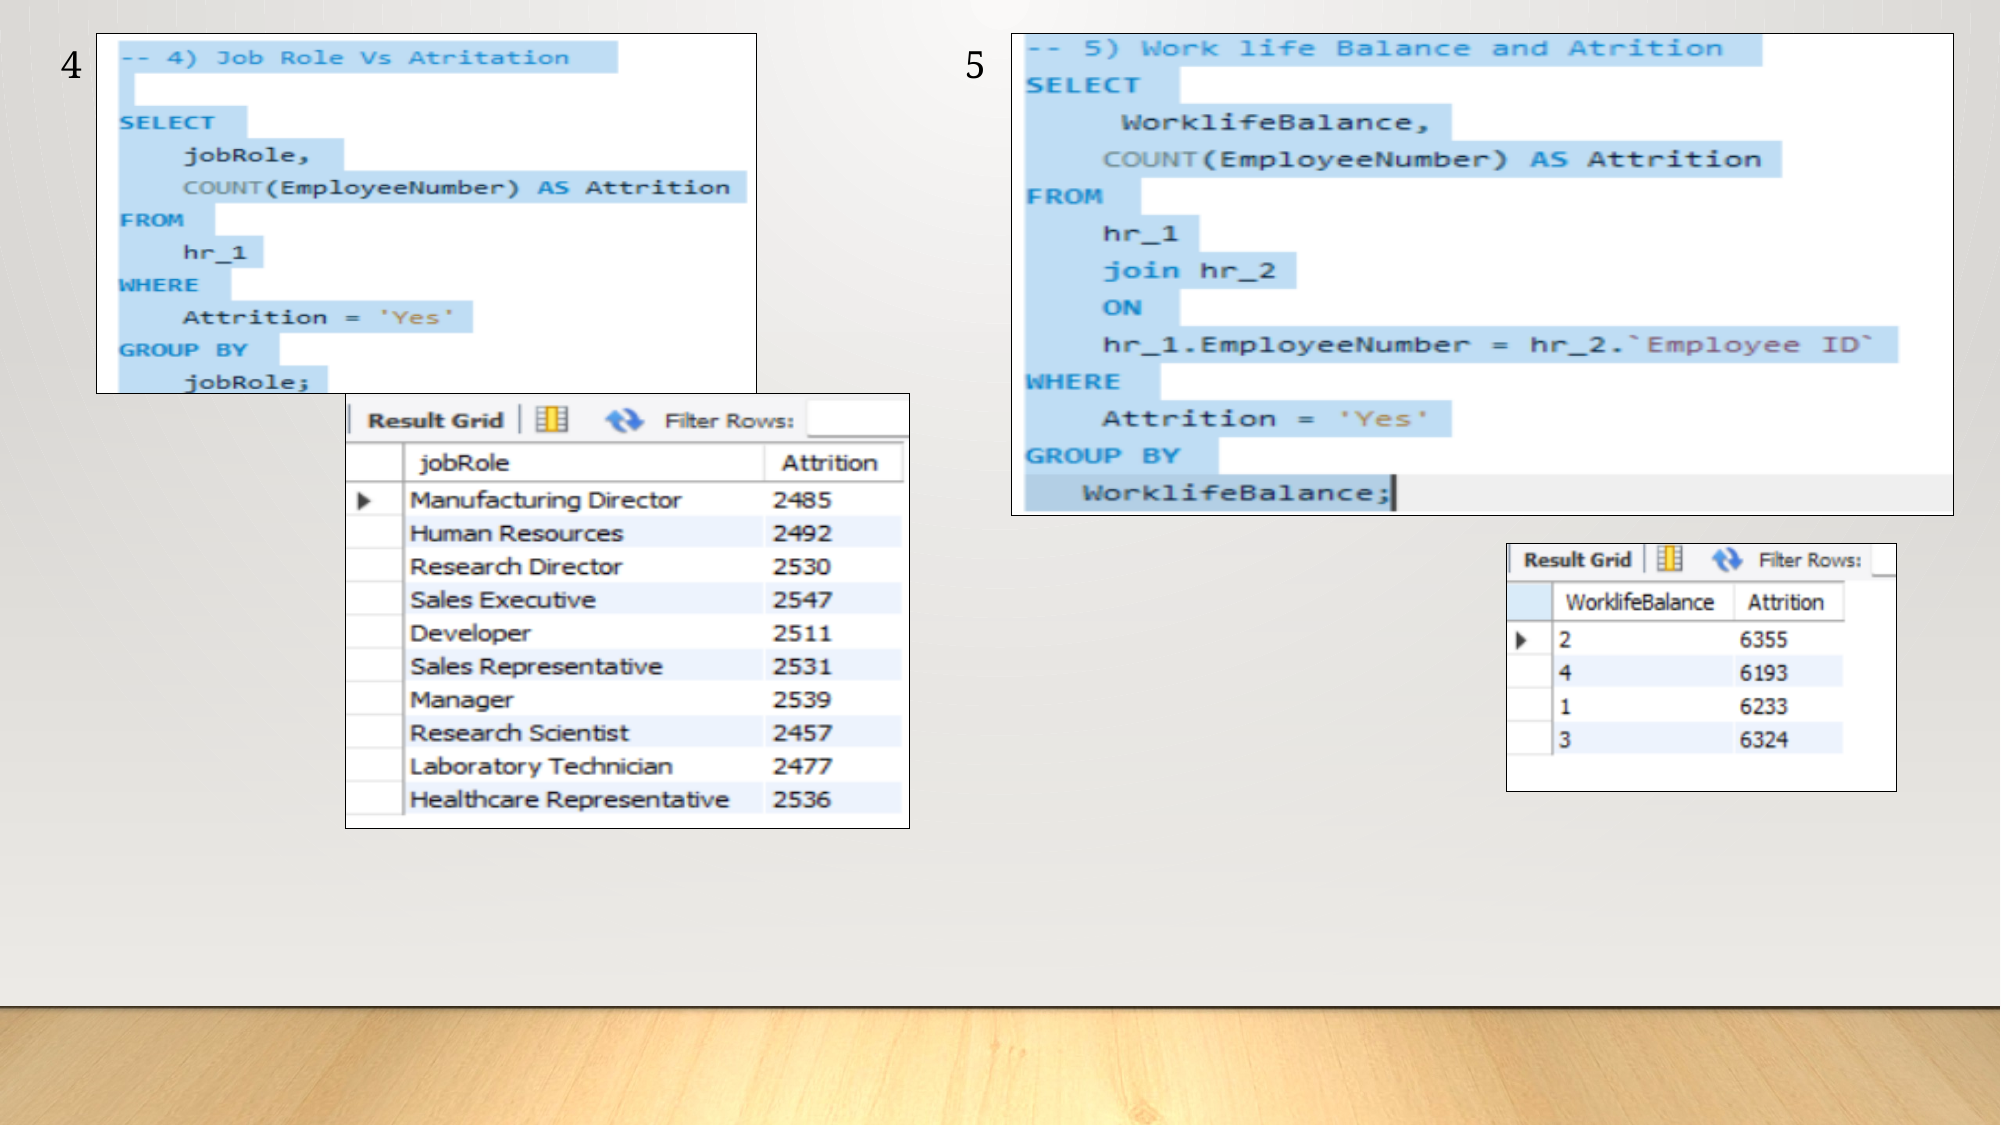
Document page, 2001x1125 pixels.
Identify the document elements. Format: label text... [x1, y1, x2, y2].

picture [95, 33, 910, 829]
text_box 4 [46, 33, 95, 94]
picture [1505, 543, 1898, 792]
picture [0, 1006, 2000, 1125]
text_box 5 [950, 33, 1001, 94]
picture [1011, 33, 1954, 517]
